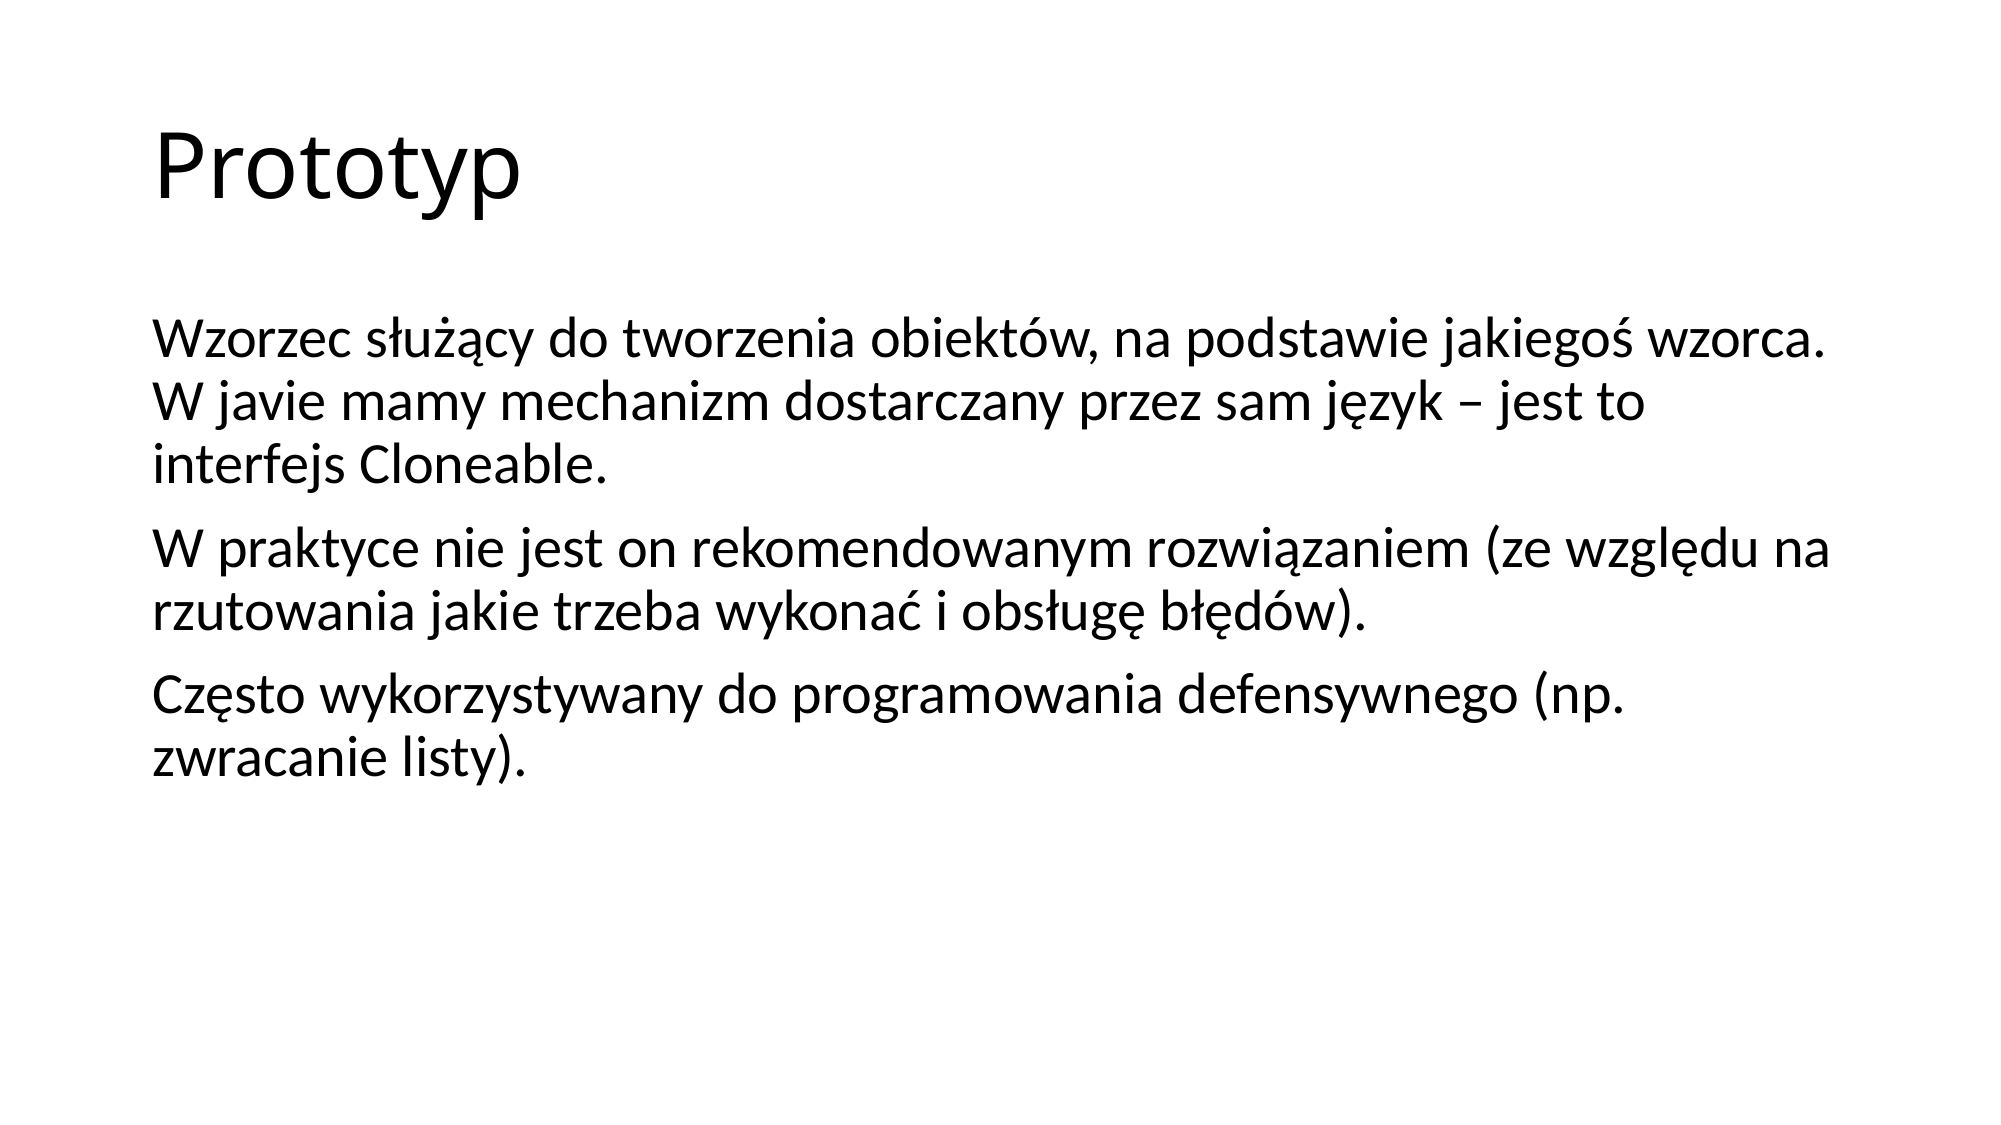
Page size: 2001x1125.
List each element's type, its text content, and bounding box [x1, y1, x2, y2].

title Prototyp [137, 59, 1863, 278]
list Wzorzec służący do tworzenia obiektów, na podstawie jakiegoś wzorca. W javie mamy mechanizm dostarczany przez sam język – jest to interfejs Cloneable. W praktyce nie jest on rekomendowanym rozwiązaniem (ze względu na rzutowania jakie trzeba wykonać i obsługę błędów). Często wykorzystywany do programowania defensywnego (np. zwracanie listy). [137, 299, 1863, 1014]
